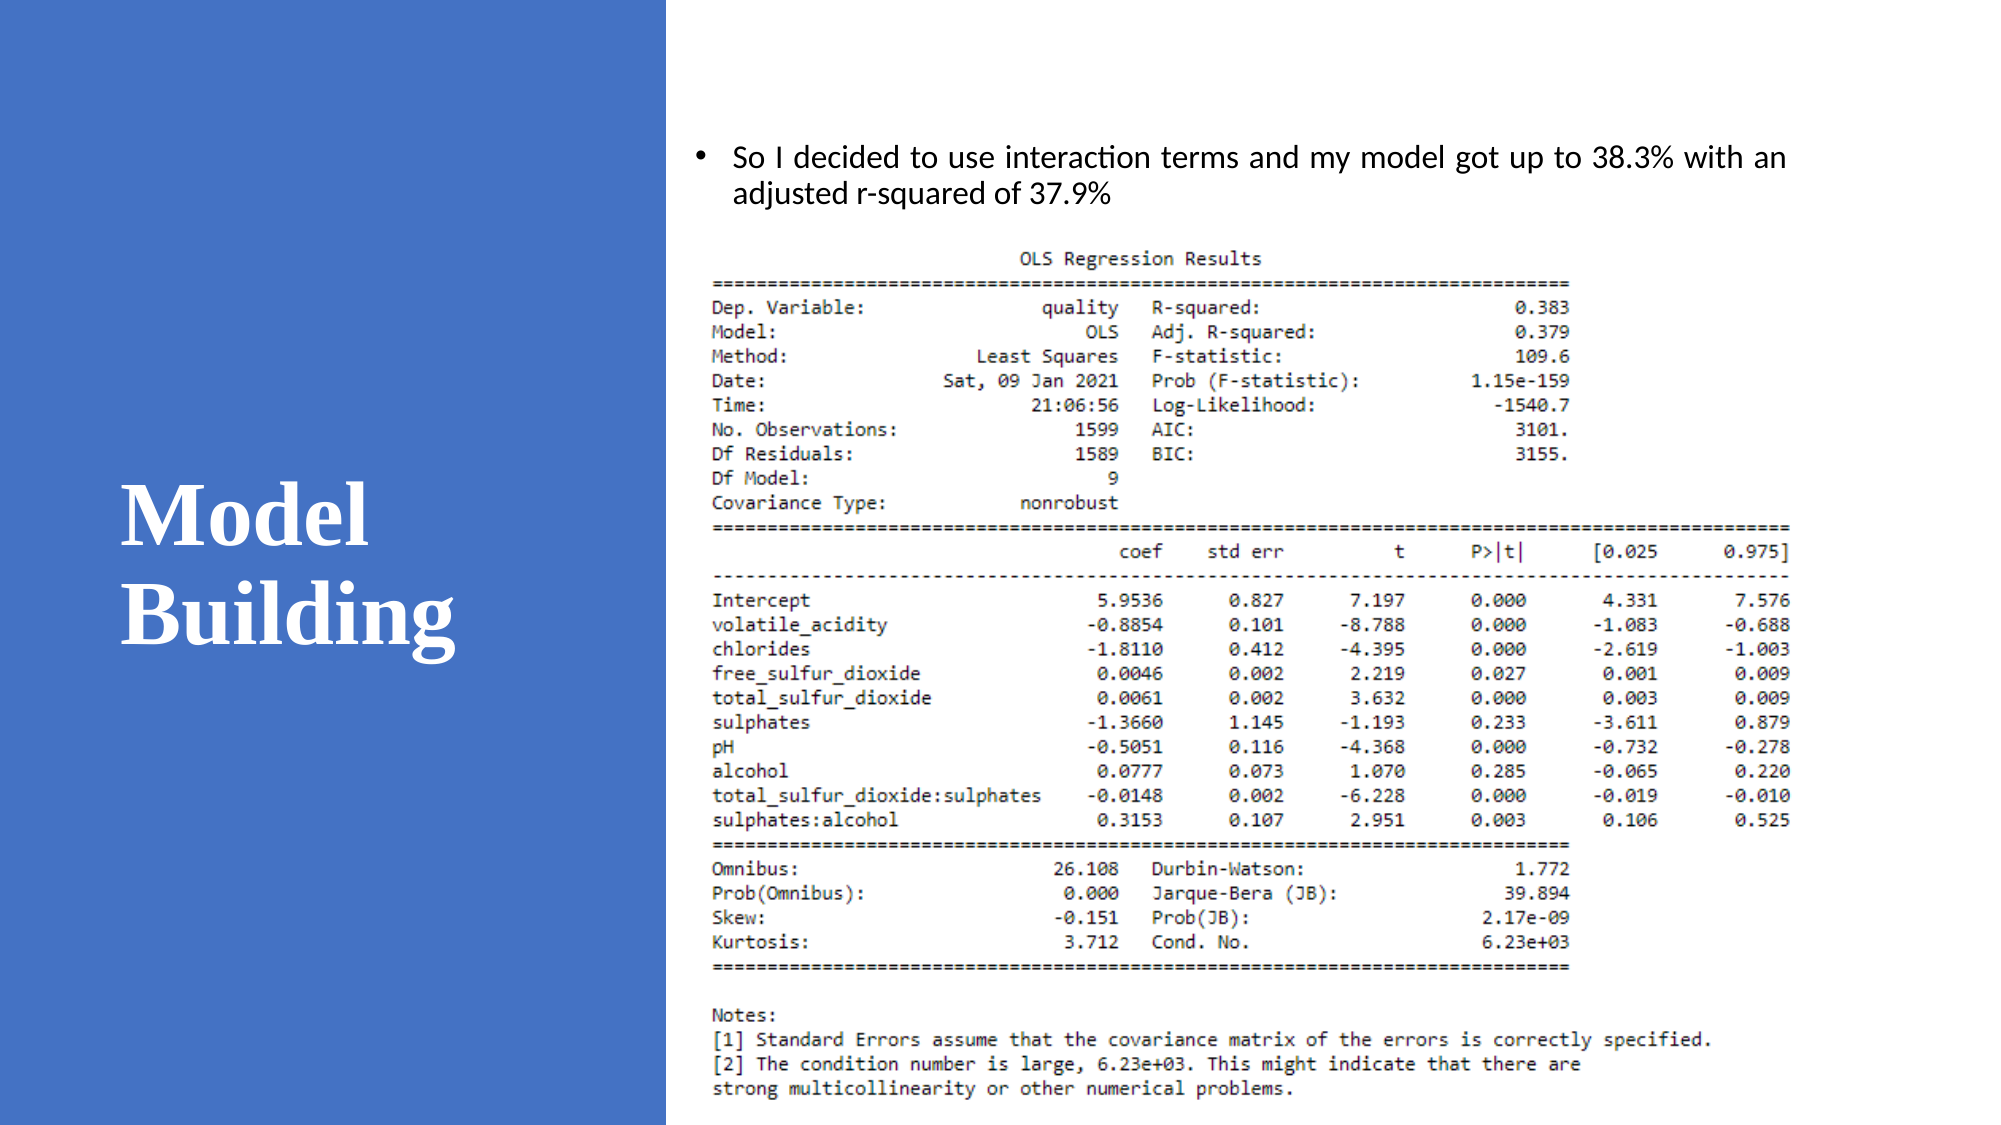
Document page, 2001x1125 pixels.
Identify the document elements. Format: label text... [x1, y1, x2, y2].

picture [680, 241, 1817, 1113]
text_box [0, 0, 667, 1125]
title Model Building [105, 104, 614, 1026]
list So I decided to use interaction terms and my model got up to 38.3% with an adjusted r-squared of 37.9% [680, 0, 1804, 241]
